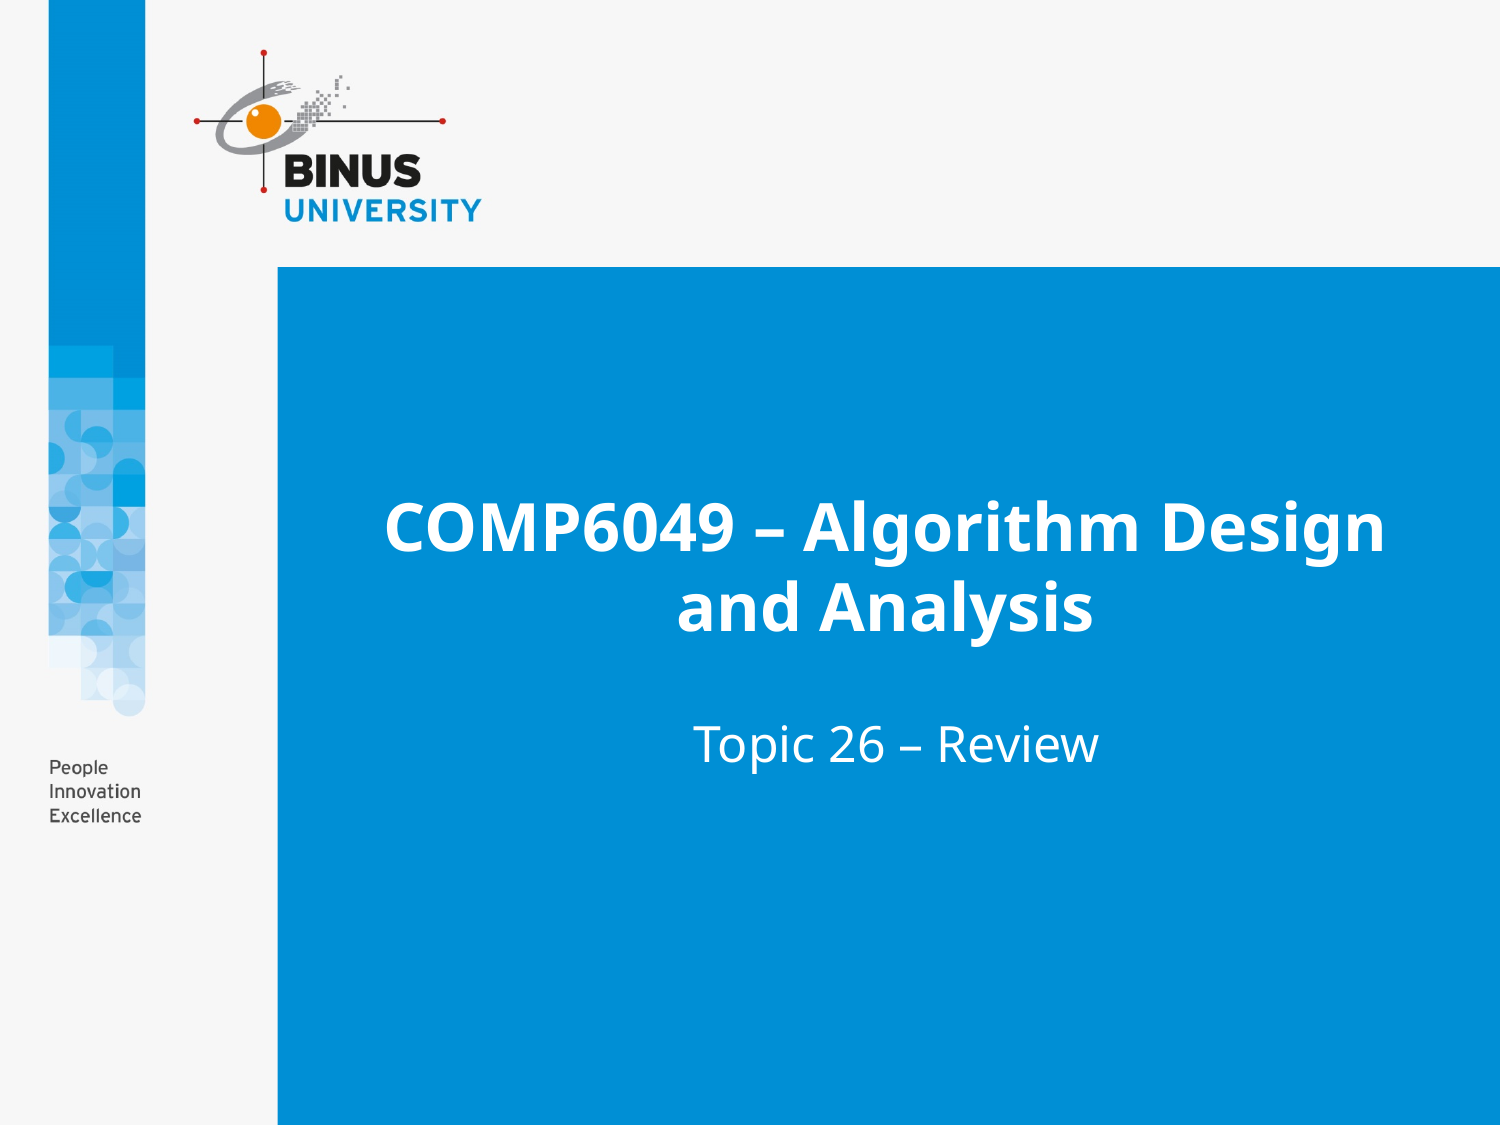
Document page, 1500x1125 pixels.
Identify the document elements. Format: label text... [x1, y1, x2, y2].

picture [0, 0, 1500, 845]
title COMP6049 – Algorithm Design and Analysis [301, 444, 1471, 686]
subtitle Topic 26 – Review [371, 704, 1422, 800]
